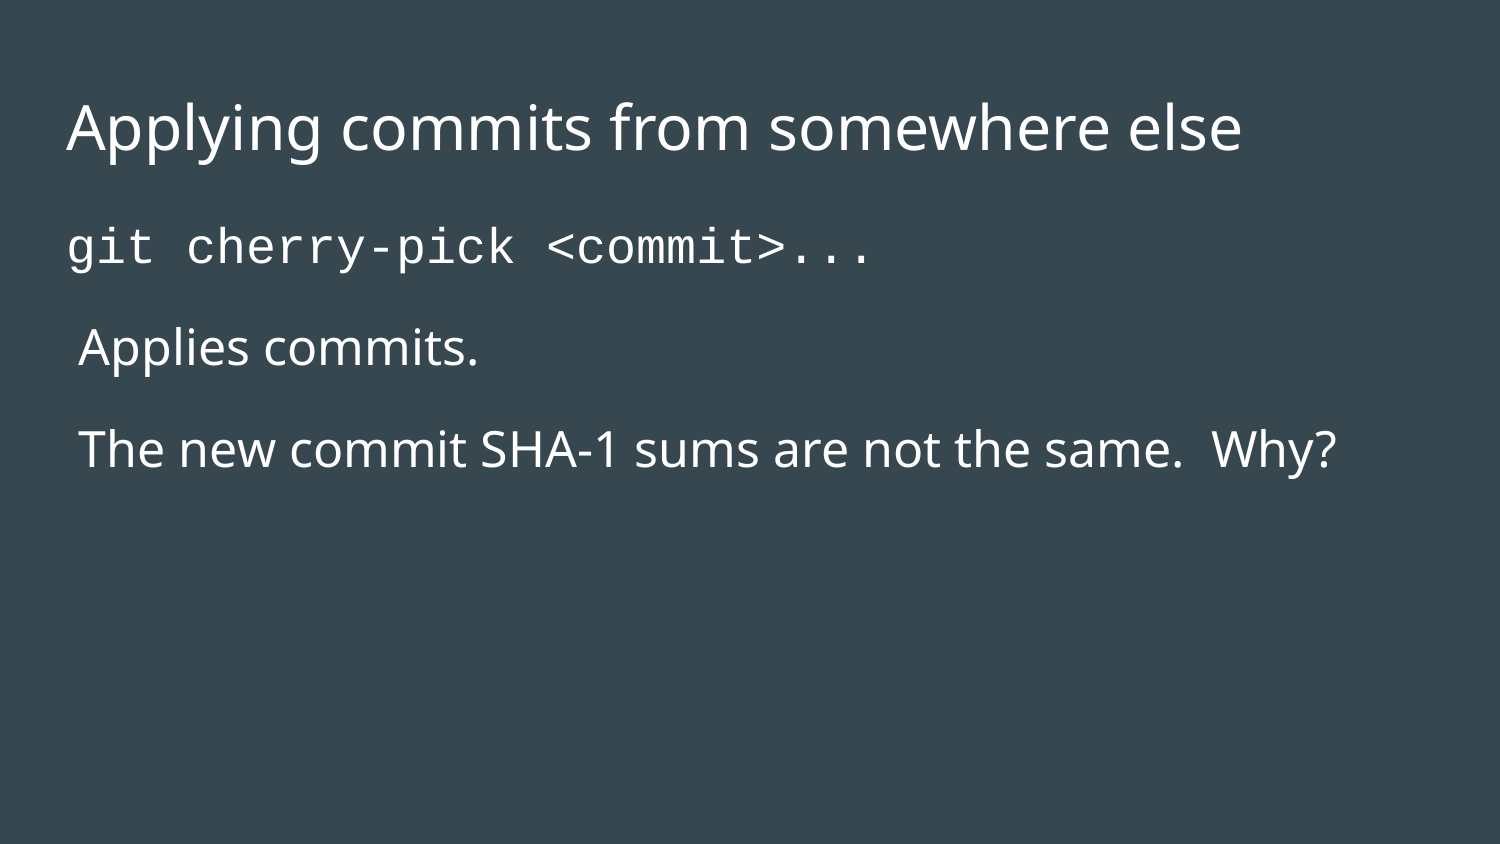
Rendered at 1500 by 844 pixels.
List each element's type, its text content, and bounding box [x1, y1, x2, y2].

list git cherry-pick <commit>... Applies commits. The new commit SHA-1 sums are not the same. Why? [51, 189, 1449, 750]
title Applying commits from somewhere else [51, 72, 1449, 167]
